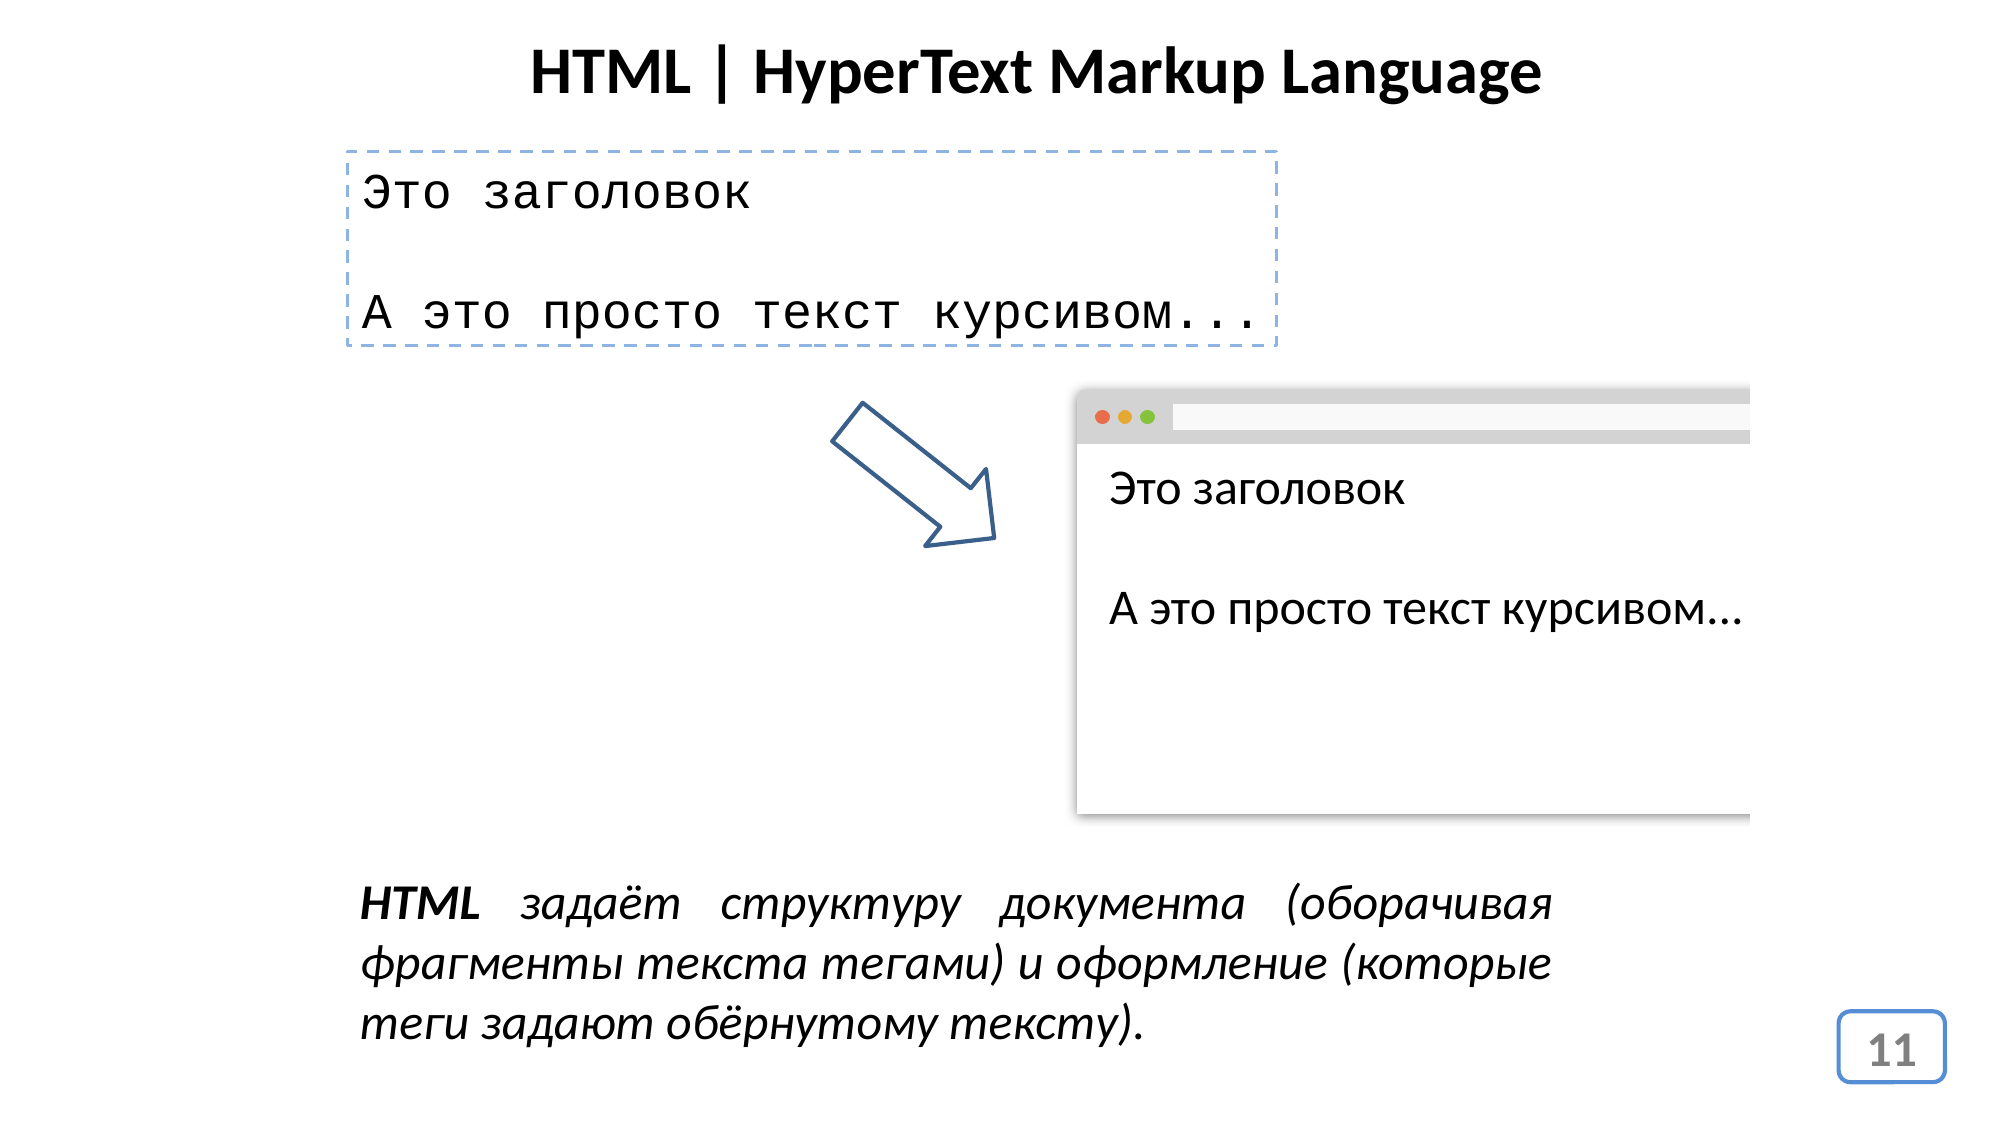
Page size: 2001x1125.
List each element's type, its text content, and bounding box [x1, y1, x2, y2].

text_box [1064, 380, 1855, 827]
text_box [830, 400, 997, 549]
text_box 11 [1836, 1009, 1948, 1085]
text_box HTML задаёт структуру документа (оборачивая фрагменты текста тегами) и оформление (которые теги задают обёрнутому тексту). [345, 861, 1568, 1057]
text_box HTML | HyperText Markup Language [357, 19, 1717, 115]
text_box Это заголовок А это просто текст курсивом... [347, 151, 1277, 346]
